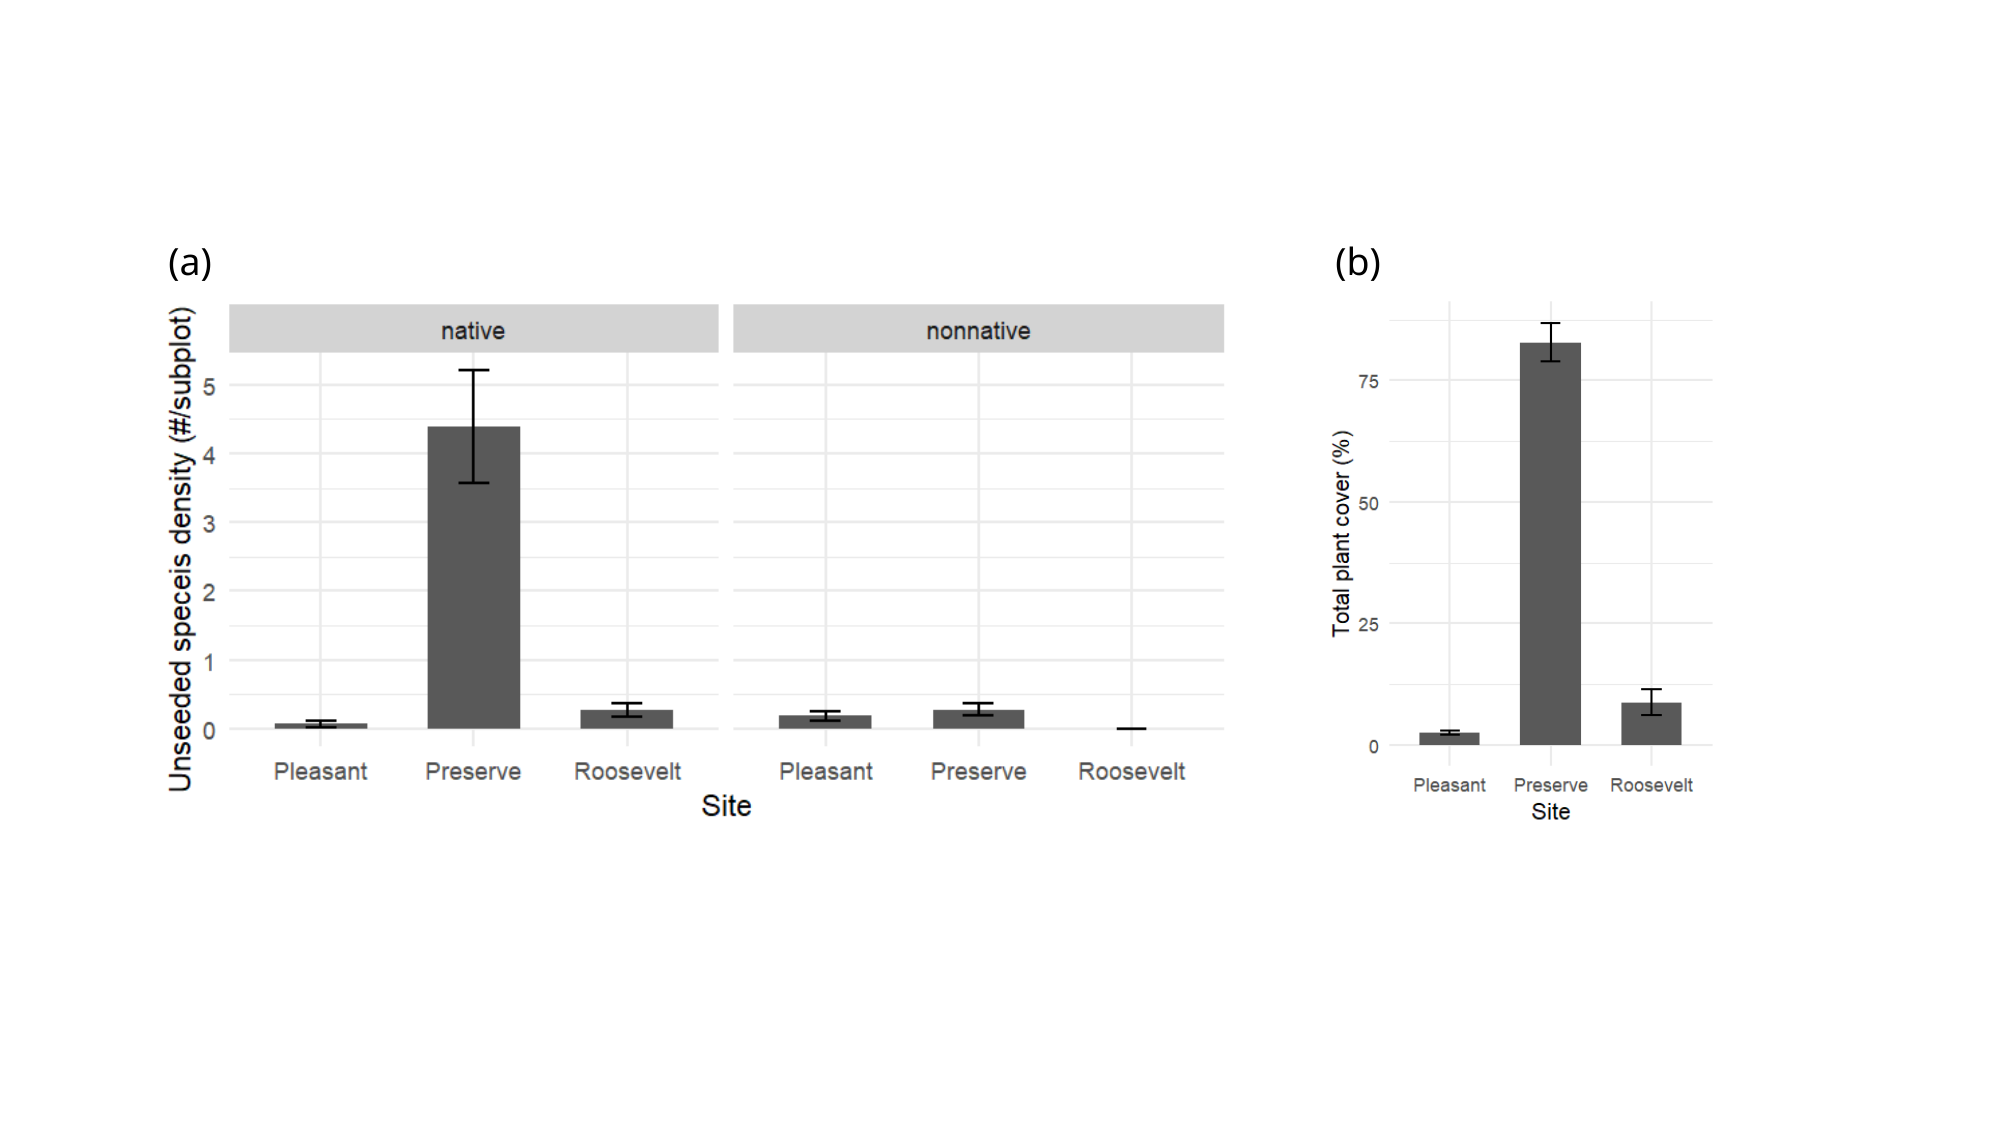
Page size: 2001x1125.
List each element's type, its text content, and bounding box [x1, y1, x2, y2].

picture [152, 290, 1240, 835]
text_box (b) [1320, 230, 1437, 291]
text_box (a) [153, 230, 269, 290]
picture [1320, 291, 1724, 834]
